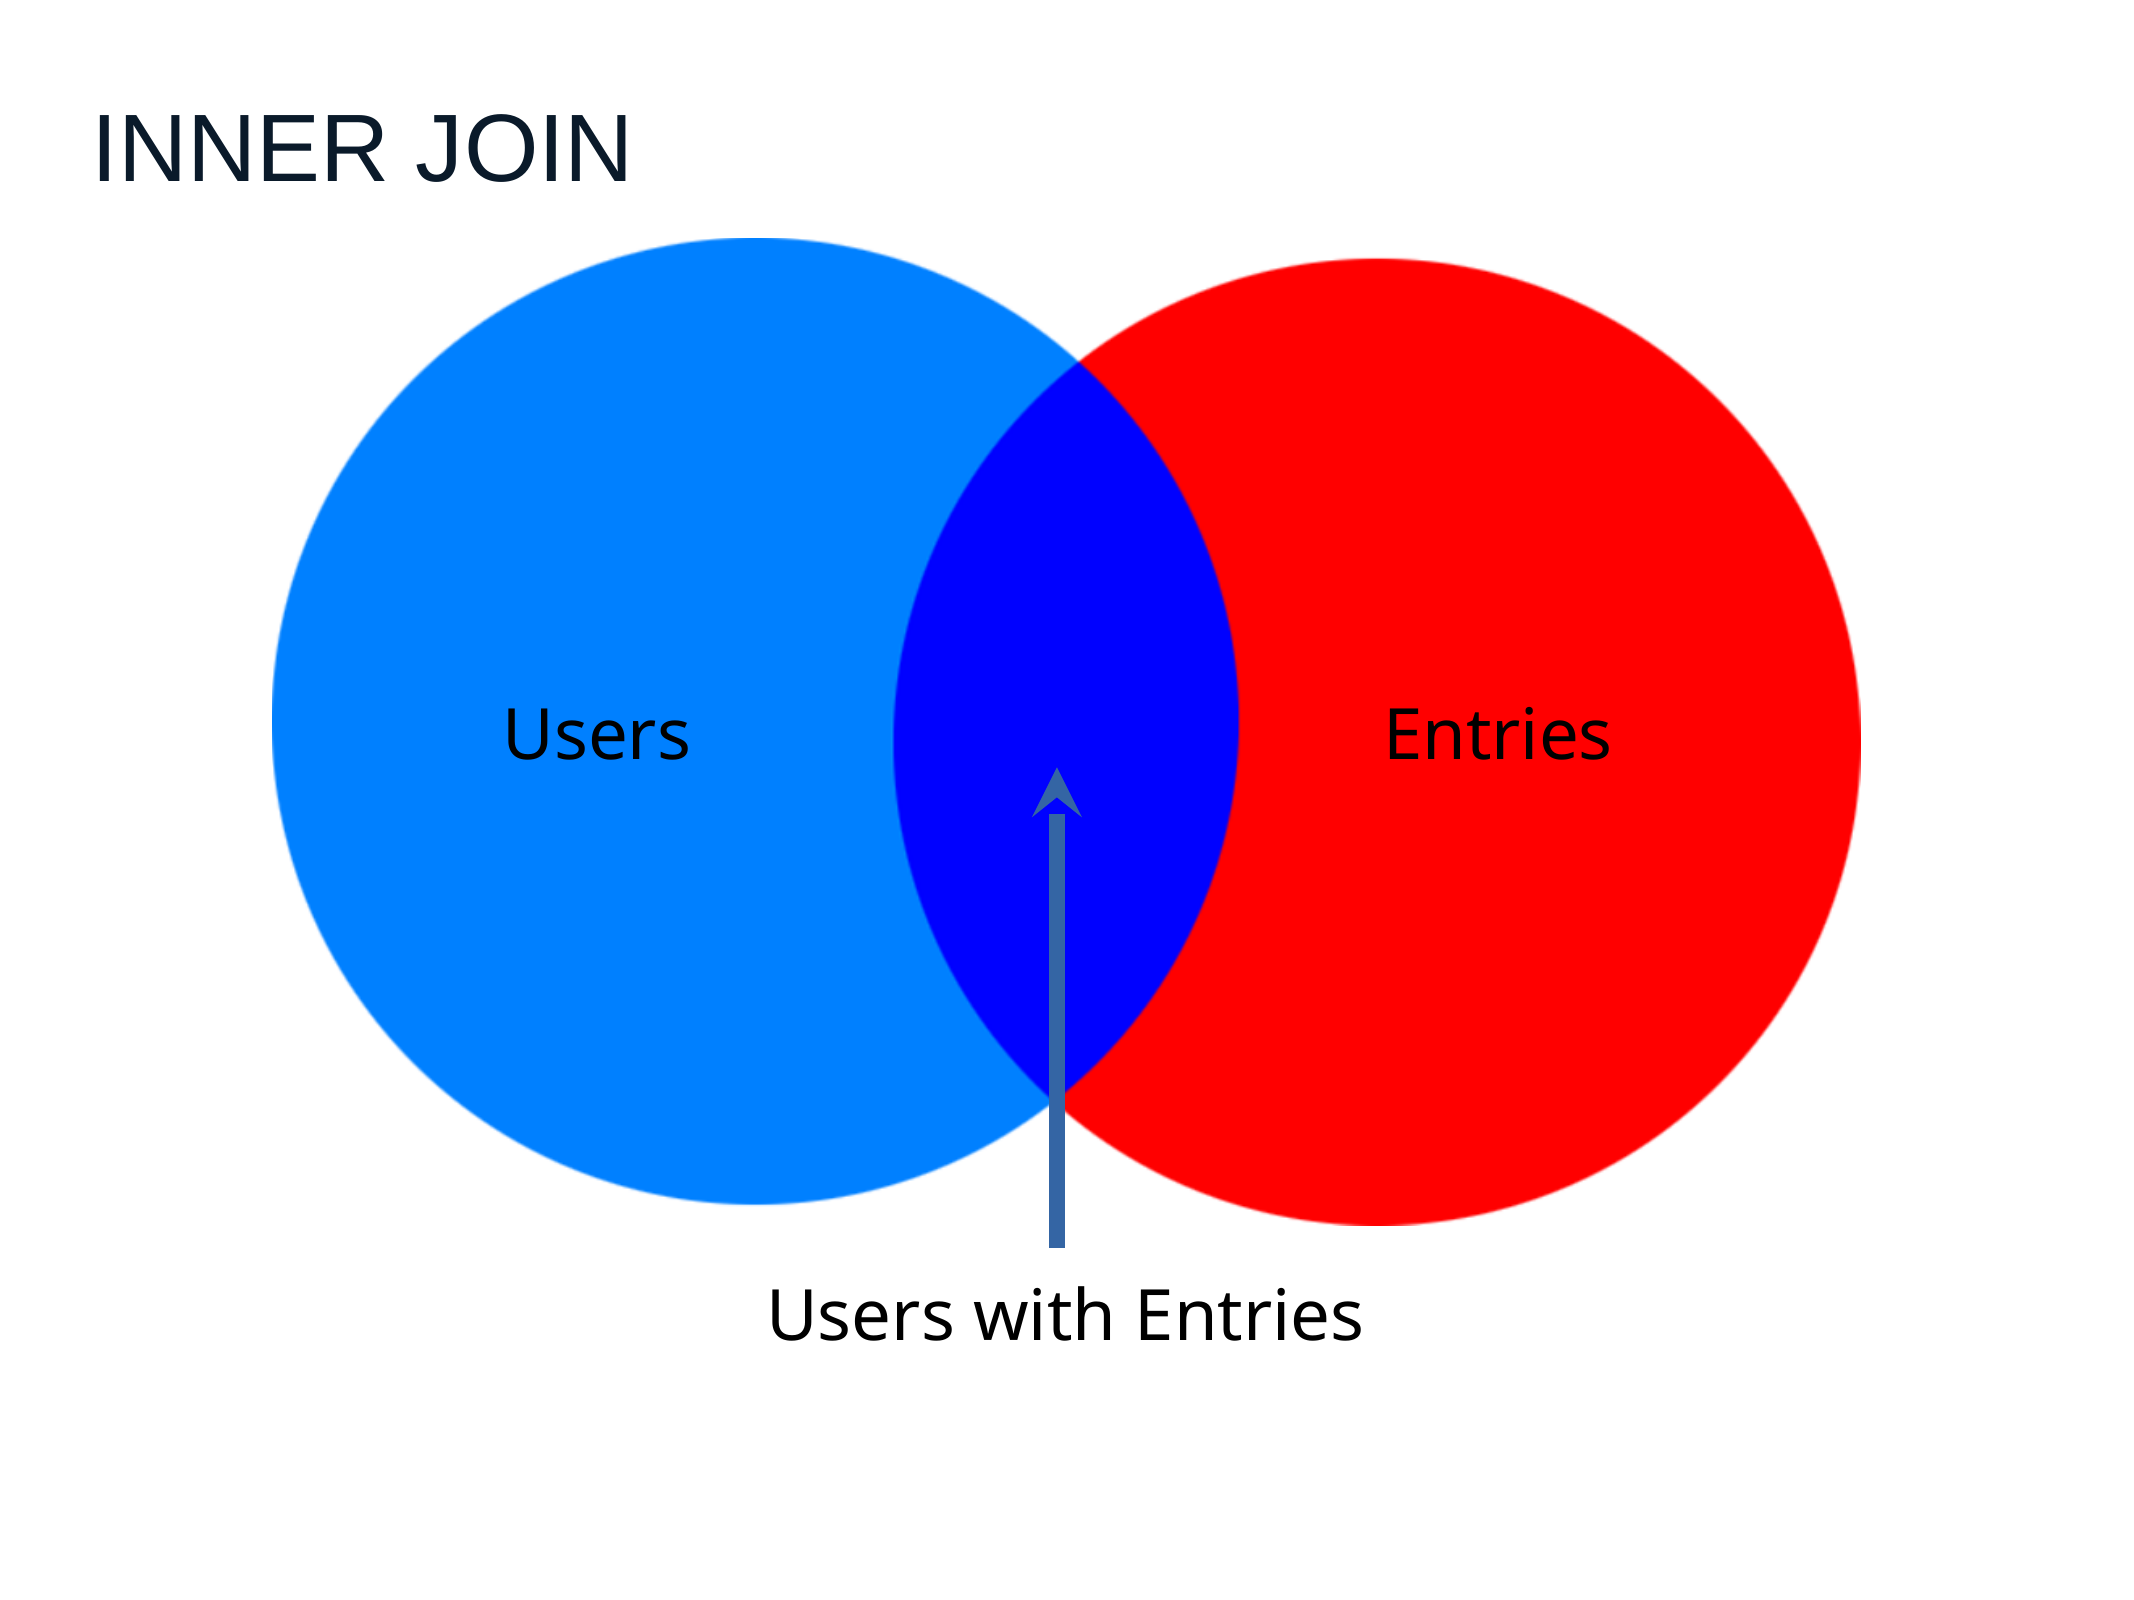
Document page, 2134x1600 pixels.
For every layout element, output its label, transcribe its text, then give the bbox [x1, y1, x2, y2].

text_box Users with Entries [760, 1263, 1372, 1361]
title INNER JOIN [91, 0, 2043, 298]
picture [271, 238, 1862, 1227]
